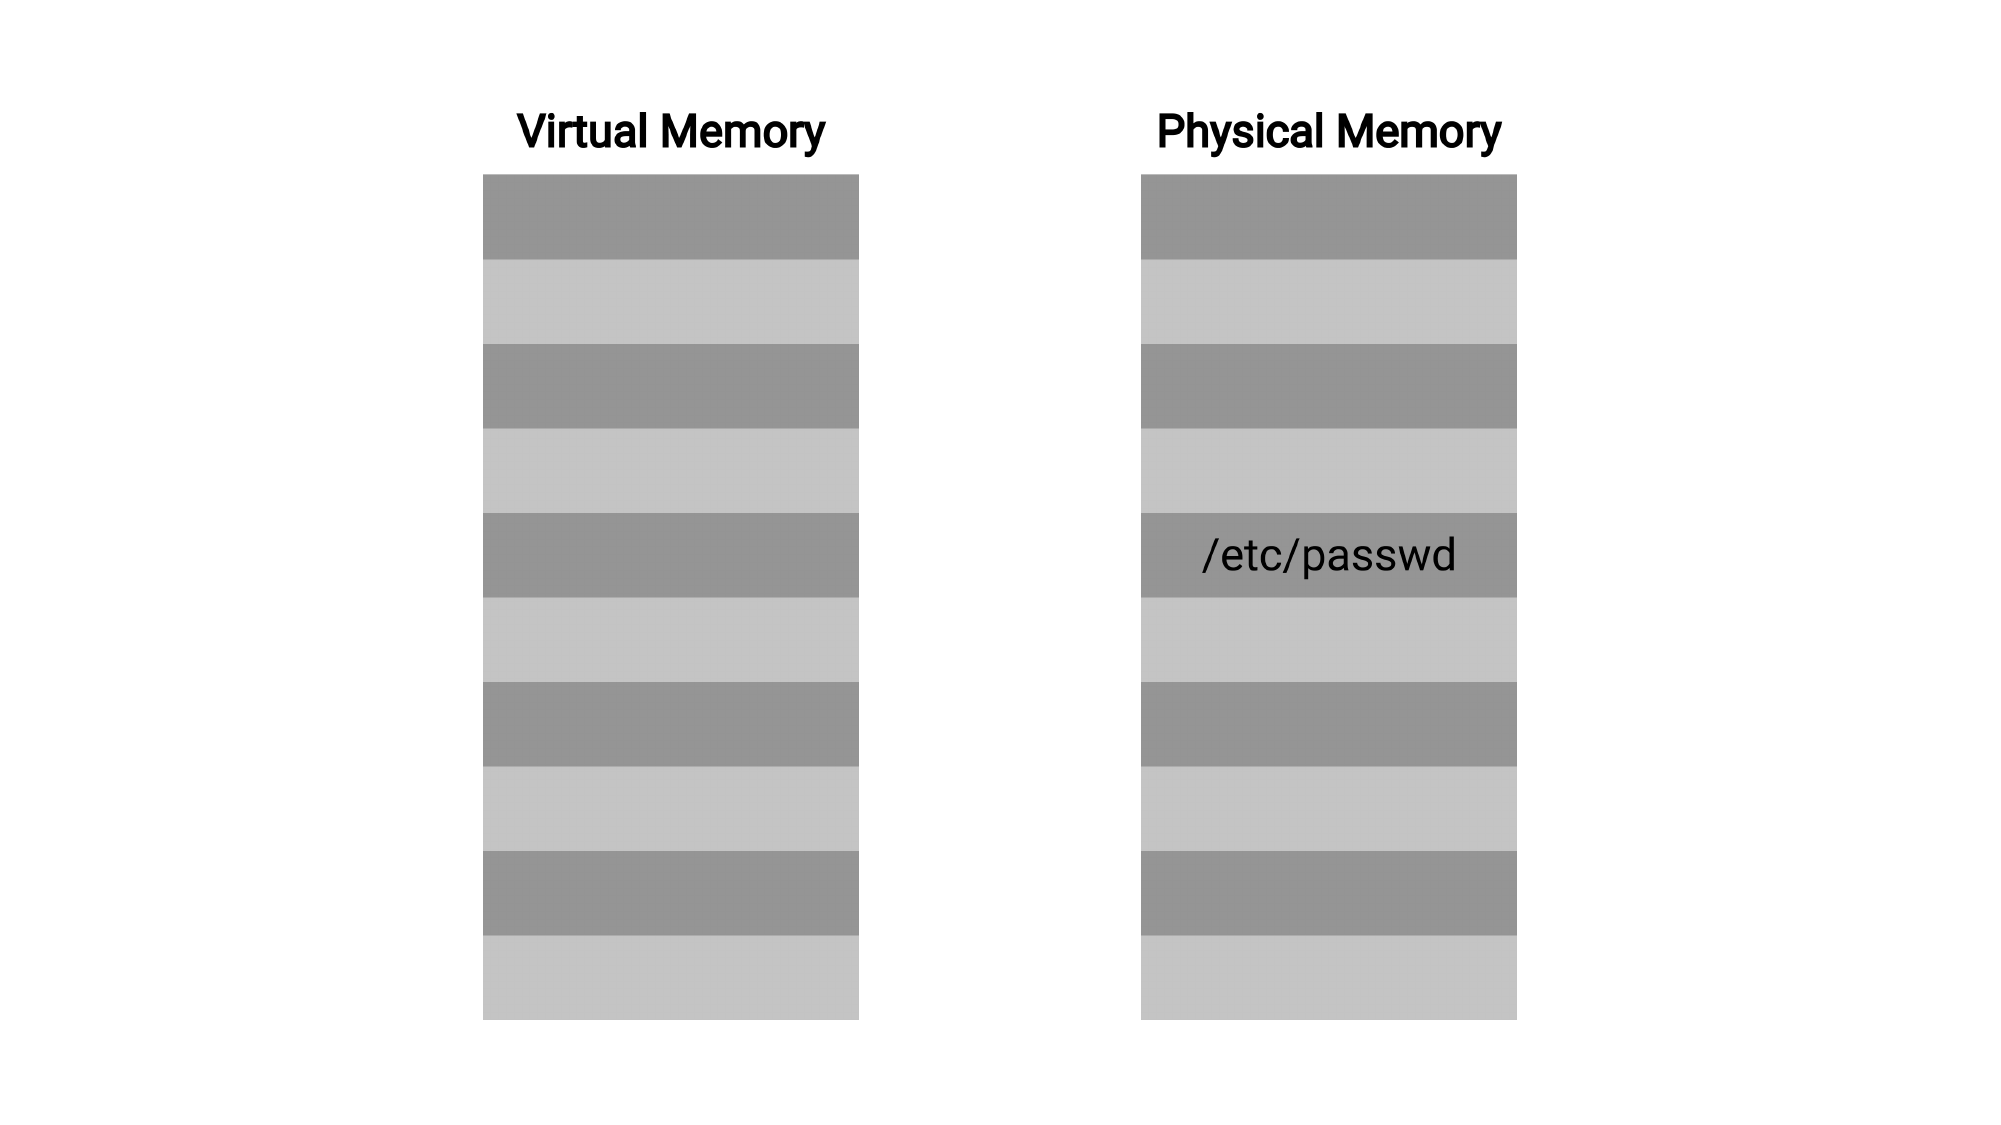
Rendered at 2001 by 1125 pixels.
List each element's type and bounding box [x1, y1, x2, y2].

list [483, 105, 1517, 1020]
